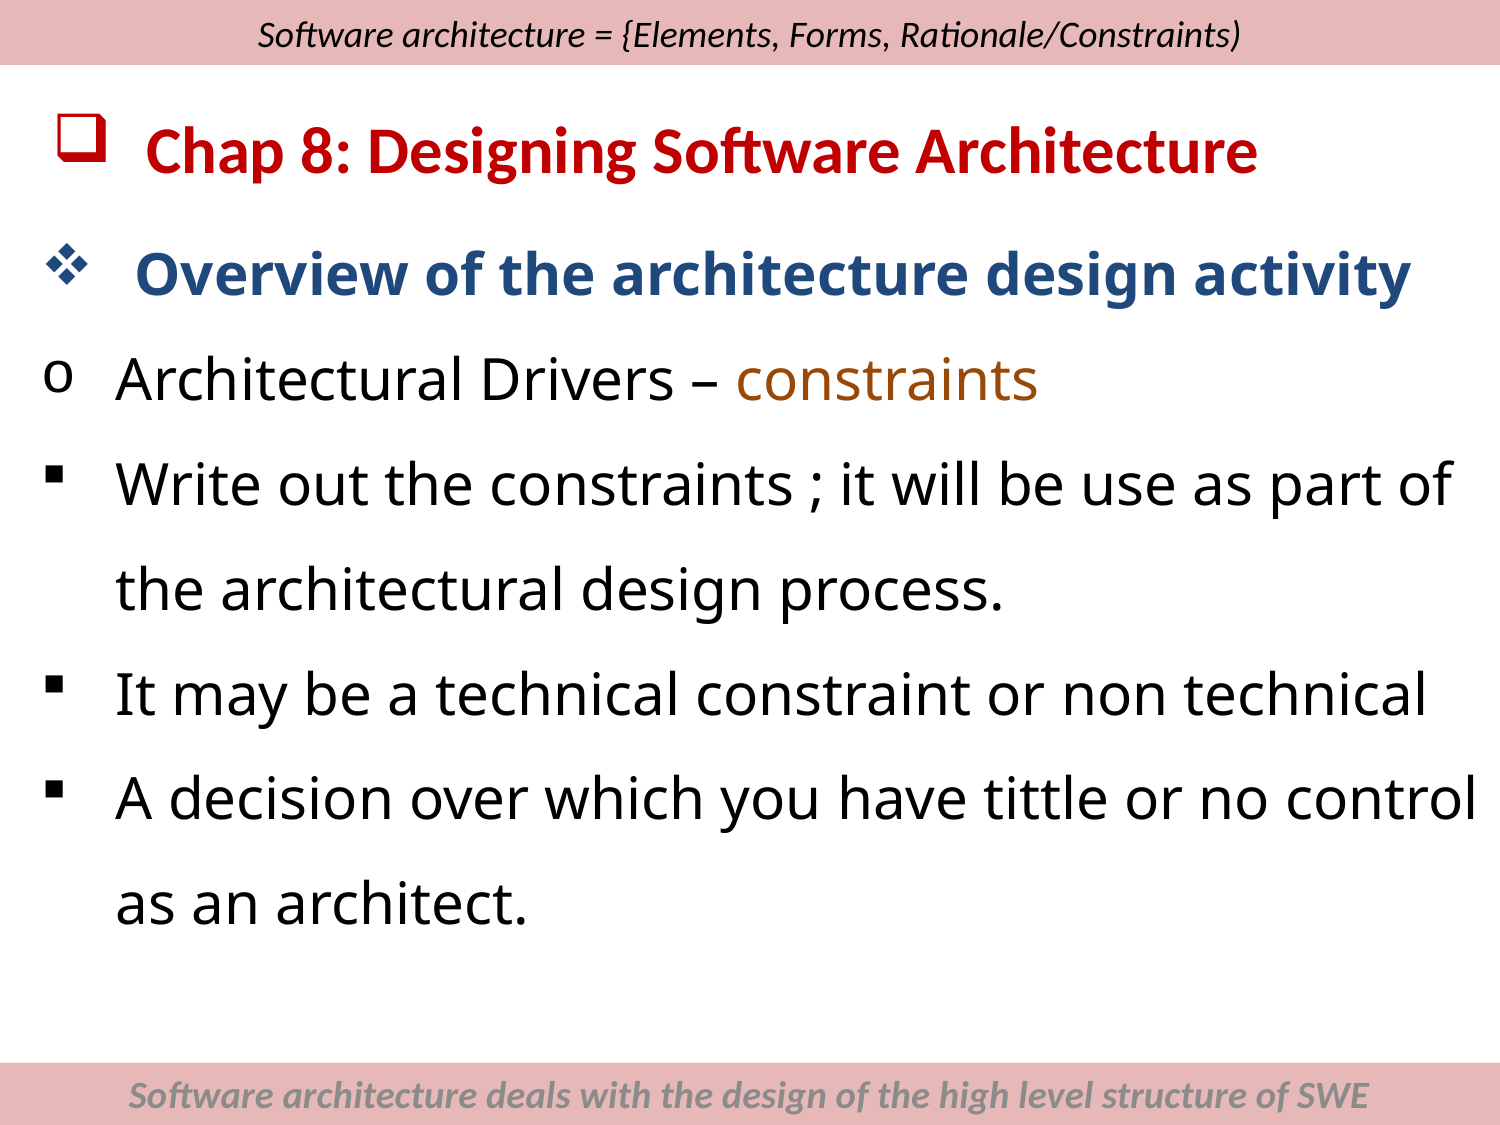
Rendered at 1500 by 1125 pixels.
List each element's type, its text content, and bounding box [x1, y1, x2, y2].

subtitle Software architecture deals with the design of the high level structure of SWE [0, 1062, 1500, 1125]
text_box Overview of the architecture design activity Architectural Drivers – constraints Write out the constraints ; it will be use as part of the architectural design process. It may be a technical constraint or non technical A decision over which you have tittle or no control as an architect. [25, 229, 1498, 944]
text_box Chap 8: Designing Software Architecture [37, 99, 1450, 194]
title Software architecture = {Elements, Forms, Rationale/Constraints) [0, 0, 1500, 65]
